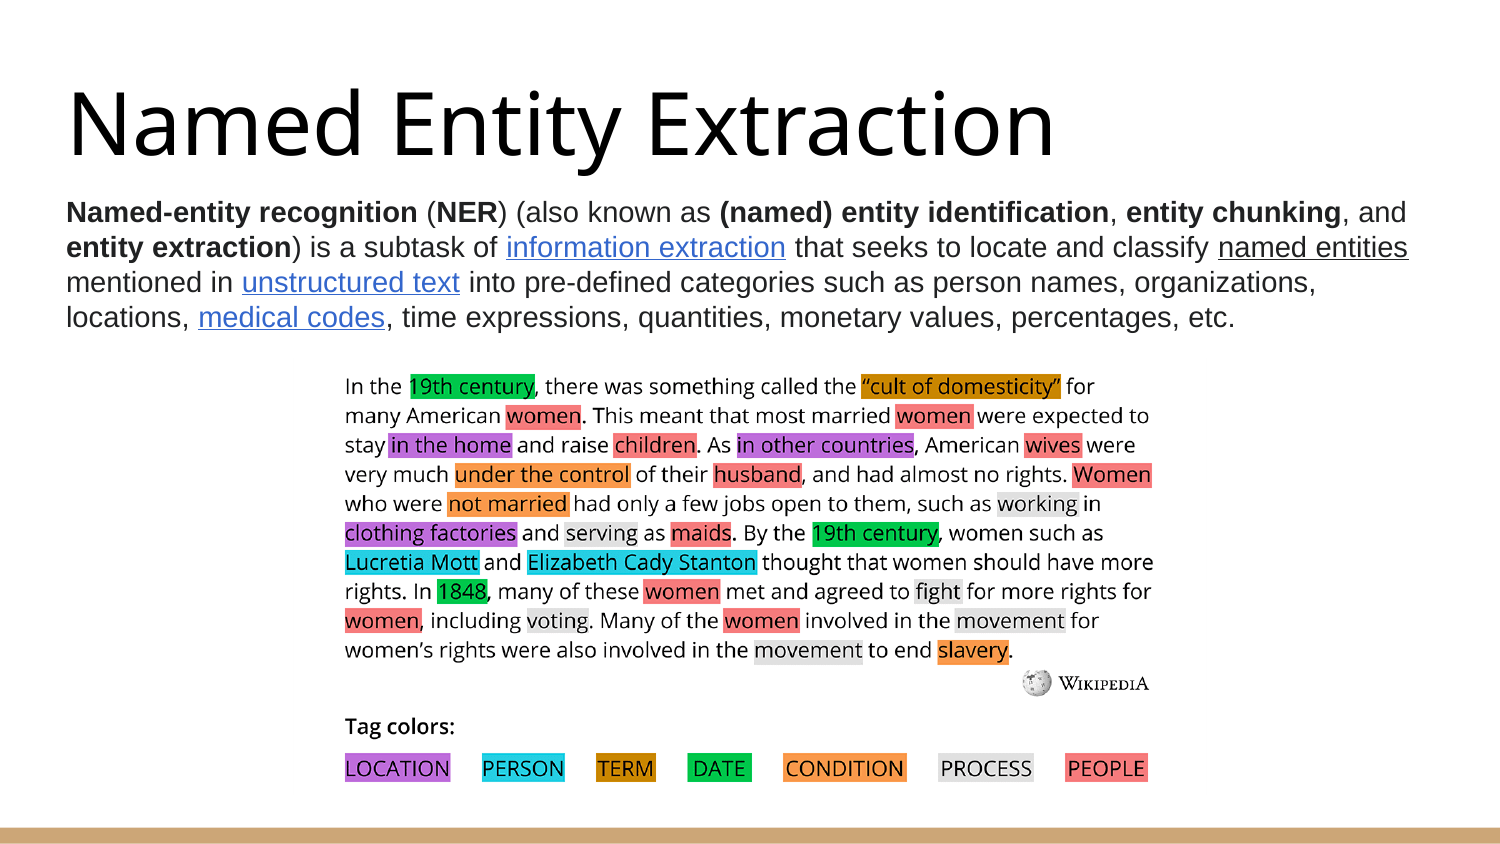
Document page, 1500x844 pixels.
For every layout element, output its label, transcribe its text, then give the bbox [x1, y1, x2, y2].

picture [293, 357, 1207, 795]
text_box Named-entity recognition (NER) (also known as (named) entity identification, entity chunking, and entity extraction) is a subtask of information extraction that seeks to locate and classify named entities mentioned in unstructured text into pre-defined categories such as person names, organizations, locations, medical codes, time expressions, quantities, monetary values, percentages, etc. [51, 178, 1449, 346]
title Named Entity Extraction [51, 51, 1449, 178]
